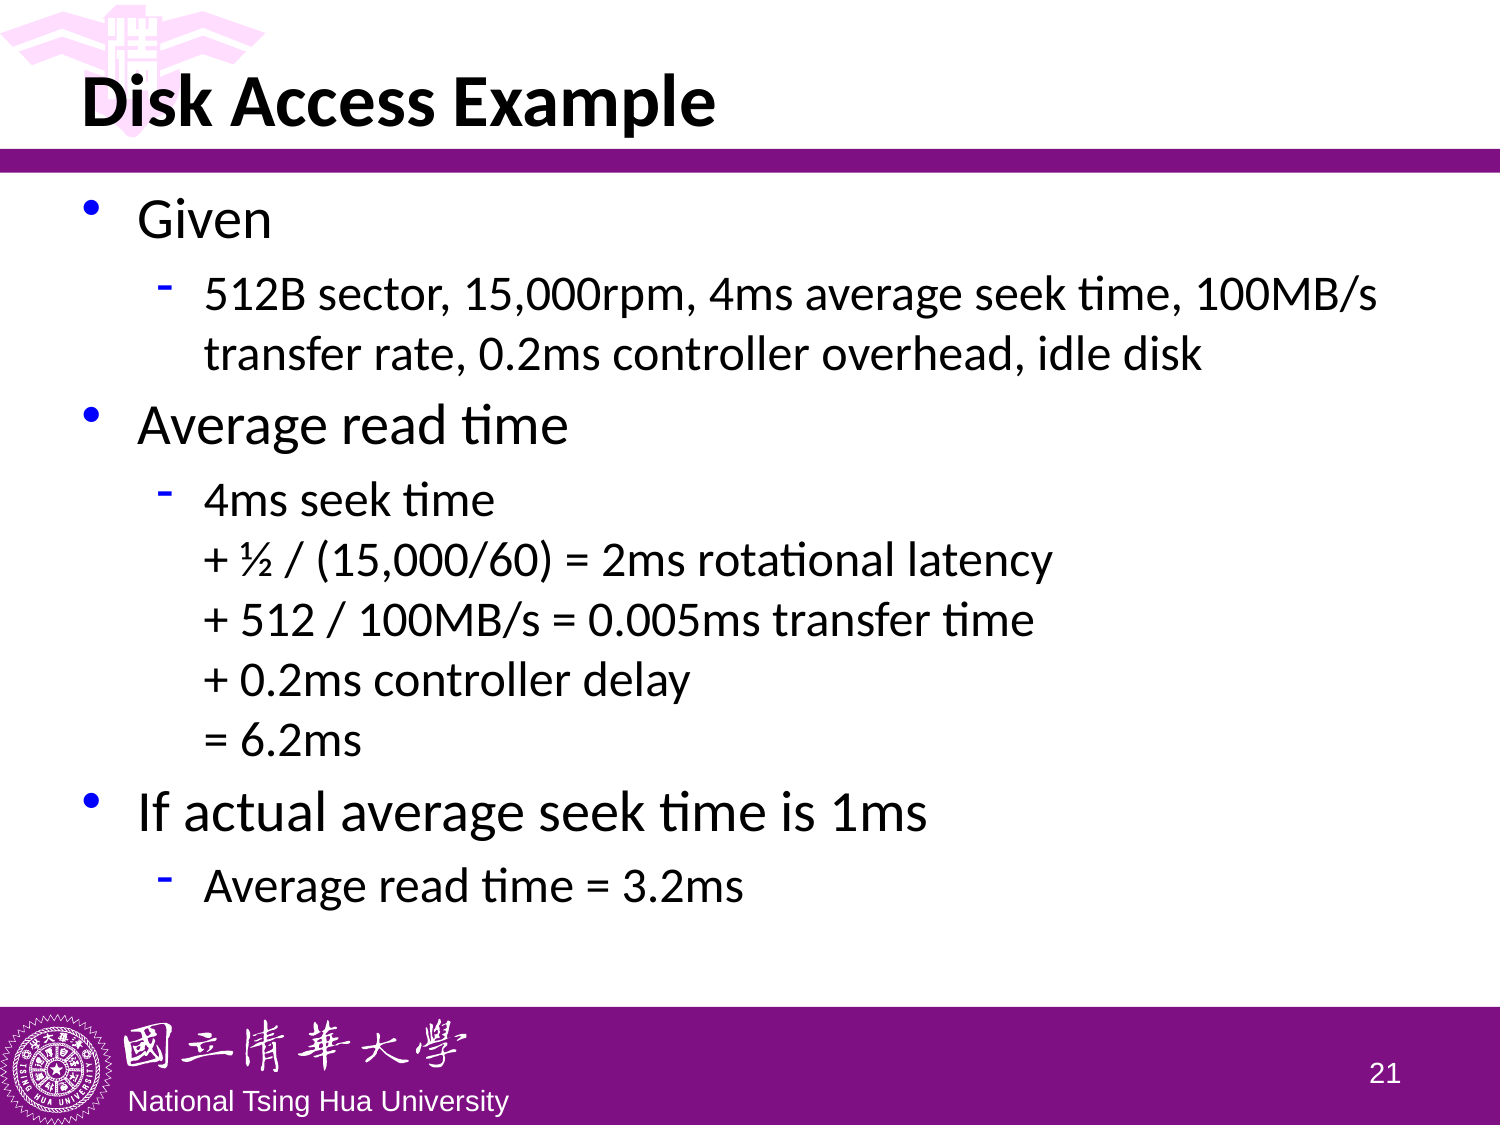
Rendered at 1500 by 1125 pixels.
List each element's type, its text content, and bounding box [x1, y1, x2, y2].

list Given 512B sector, 15,000rpm, 4ms average seek time, 100MB/s transfer rate, 0.2ms controller overhead, idle disk Average read time 4ms seek time + ½ / (15,000/60) = 2ms rotational latency + 512 / 100MB/s = 0.005ms transfer time + 0.2ms controller delay = 6.2ms If actual average seek time is 1ms Average read time = 3.2ms [66, 172, 1436, 1003]
slide_number 20 [1104, 1021, 1417, 1097]
title Disk Access Example [66, 37, 1436, 149]
